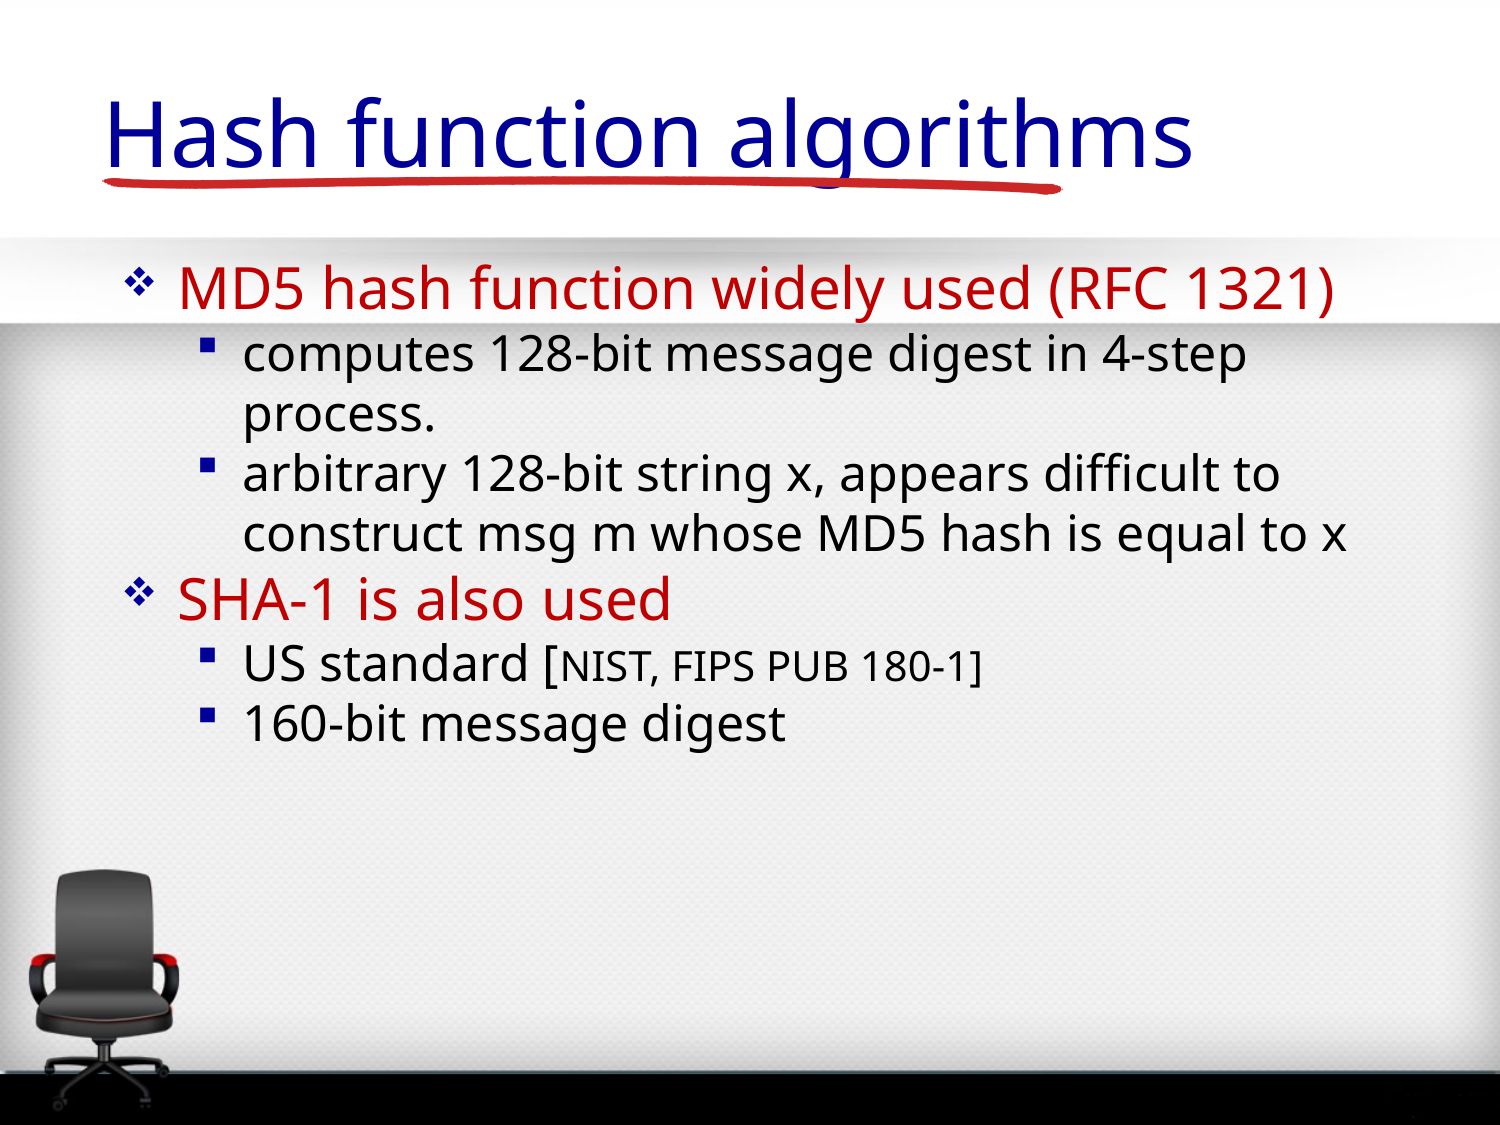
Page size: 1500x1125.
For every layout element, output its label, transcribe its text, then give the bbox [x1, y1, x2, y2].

footer Network Security [762, 1062, 1397, 1114]
picture [0, 0, 1500, 1125]
list MD5 hash function widely used (RFC 1321) computes 128-bit message digest in 4-step process. arbitrary 128-bit string x, appears difficult to construct msg m whose MD5 hash is equal to x SHA-1 is also used US standard [NIST, FIPS PUB 180-1] 160-bit message digest [106, 244, 1440, 1007]
title Hash function algorithms [87, 37, 1363, 225]
